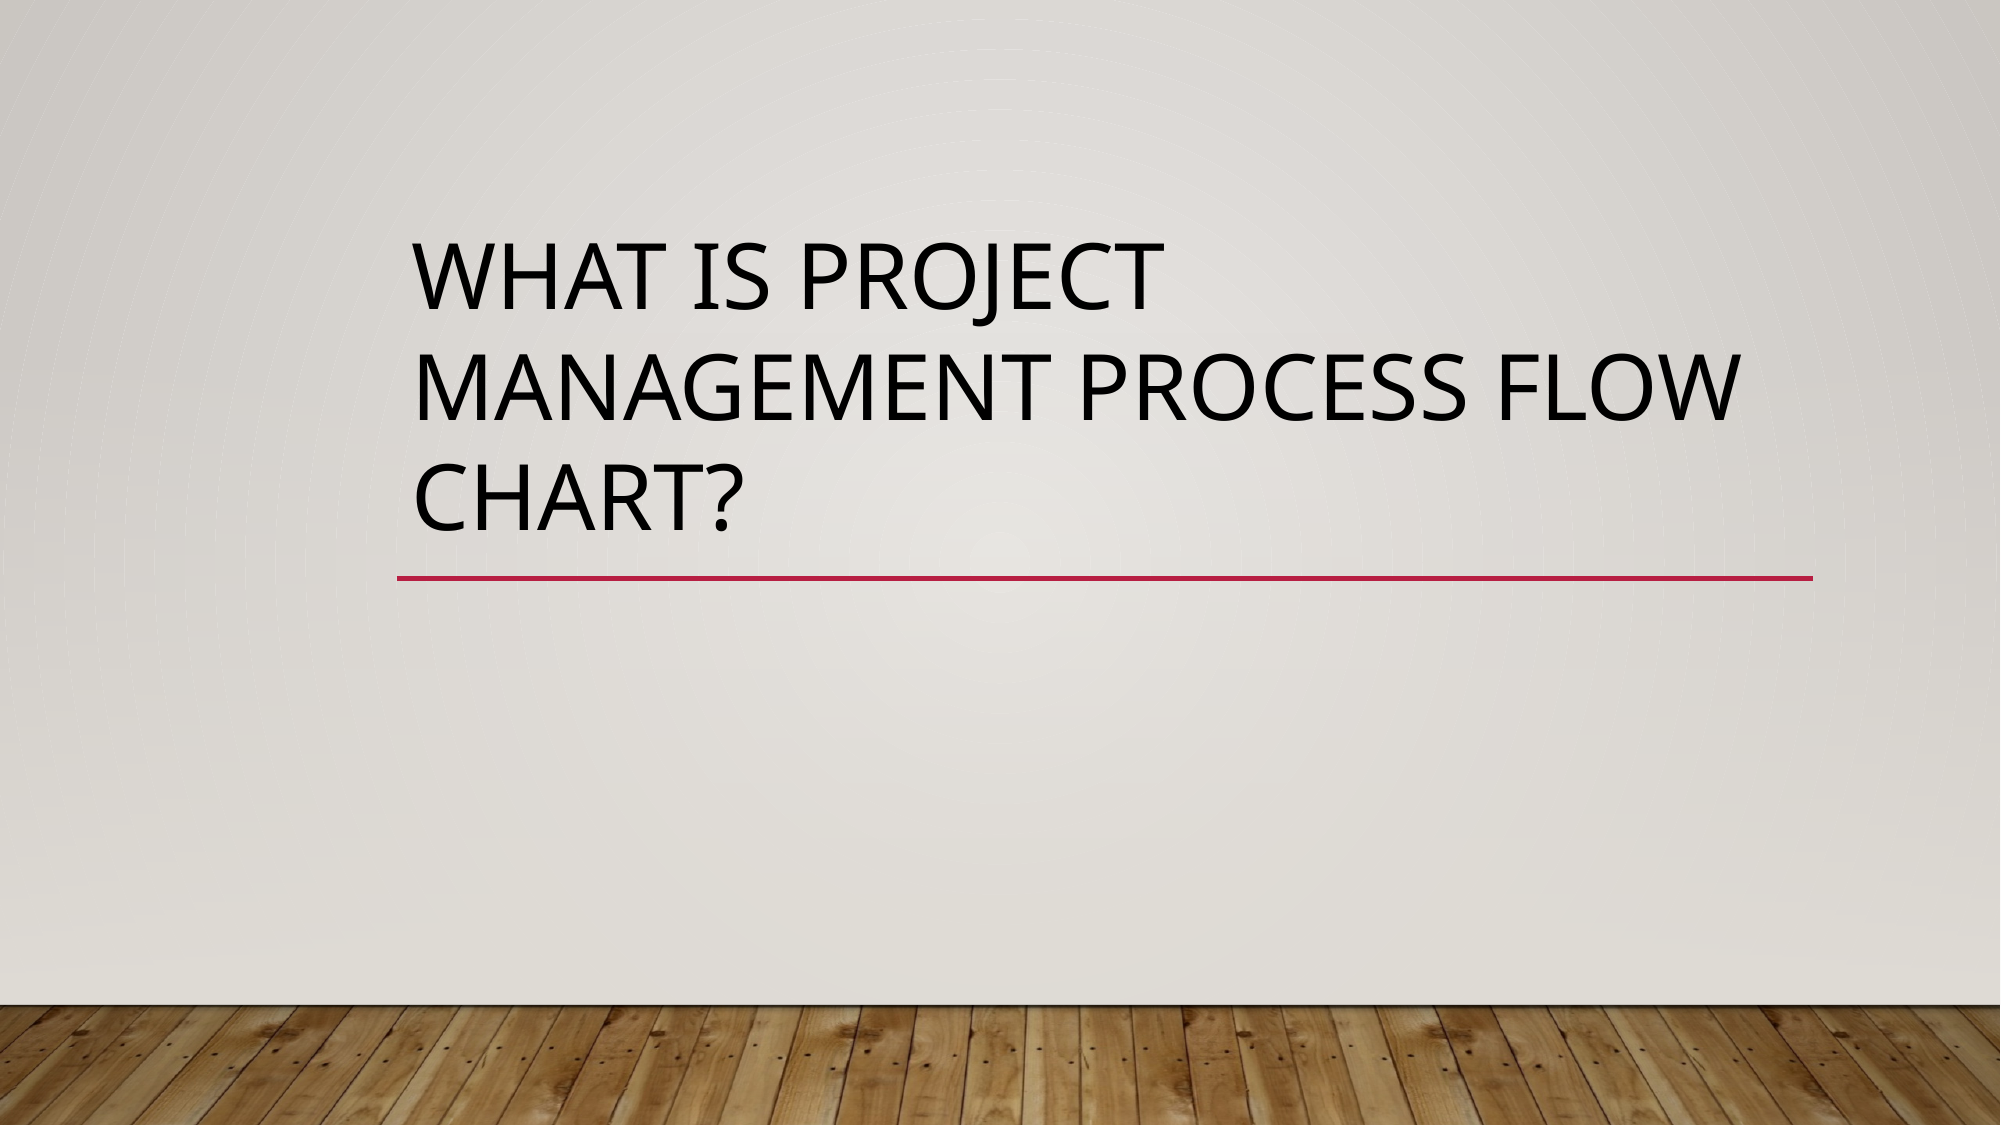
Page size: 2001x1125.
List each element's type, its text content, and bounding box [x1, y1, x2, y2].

picture [0, 1005, 2000, 1125]
title What is project management process Flow chart? [396, 131, 1814, 549]
